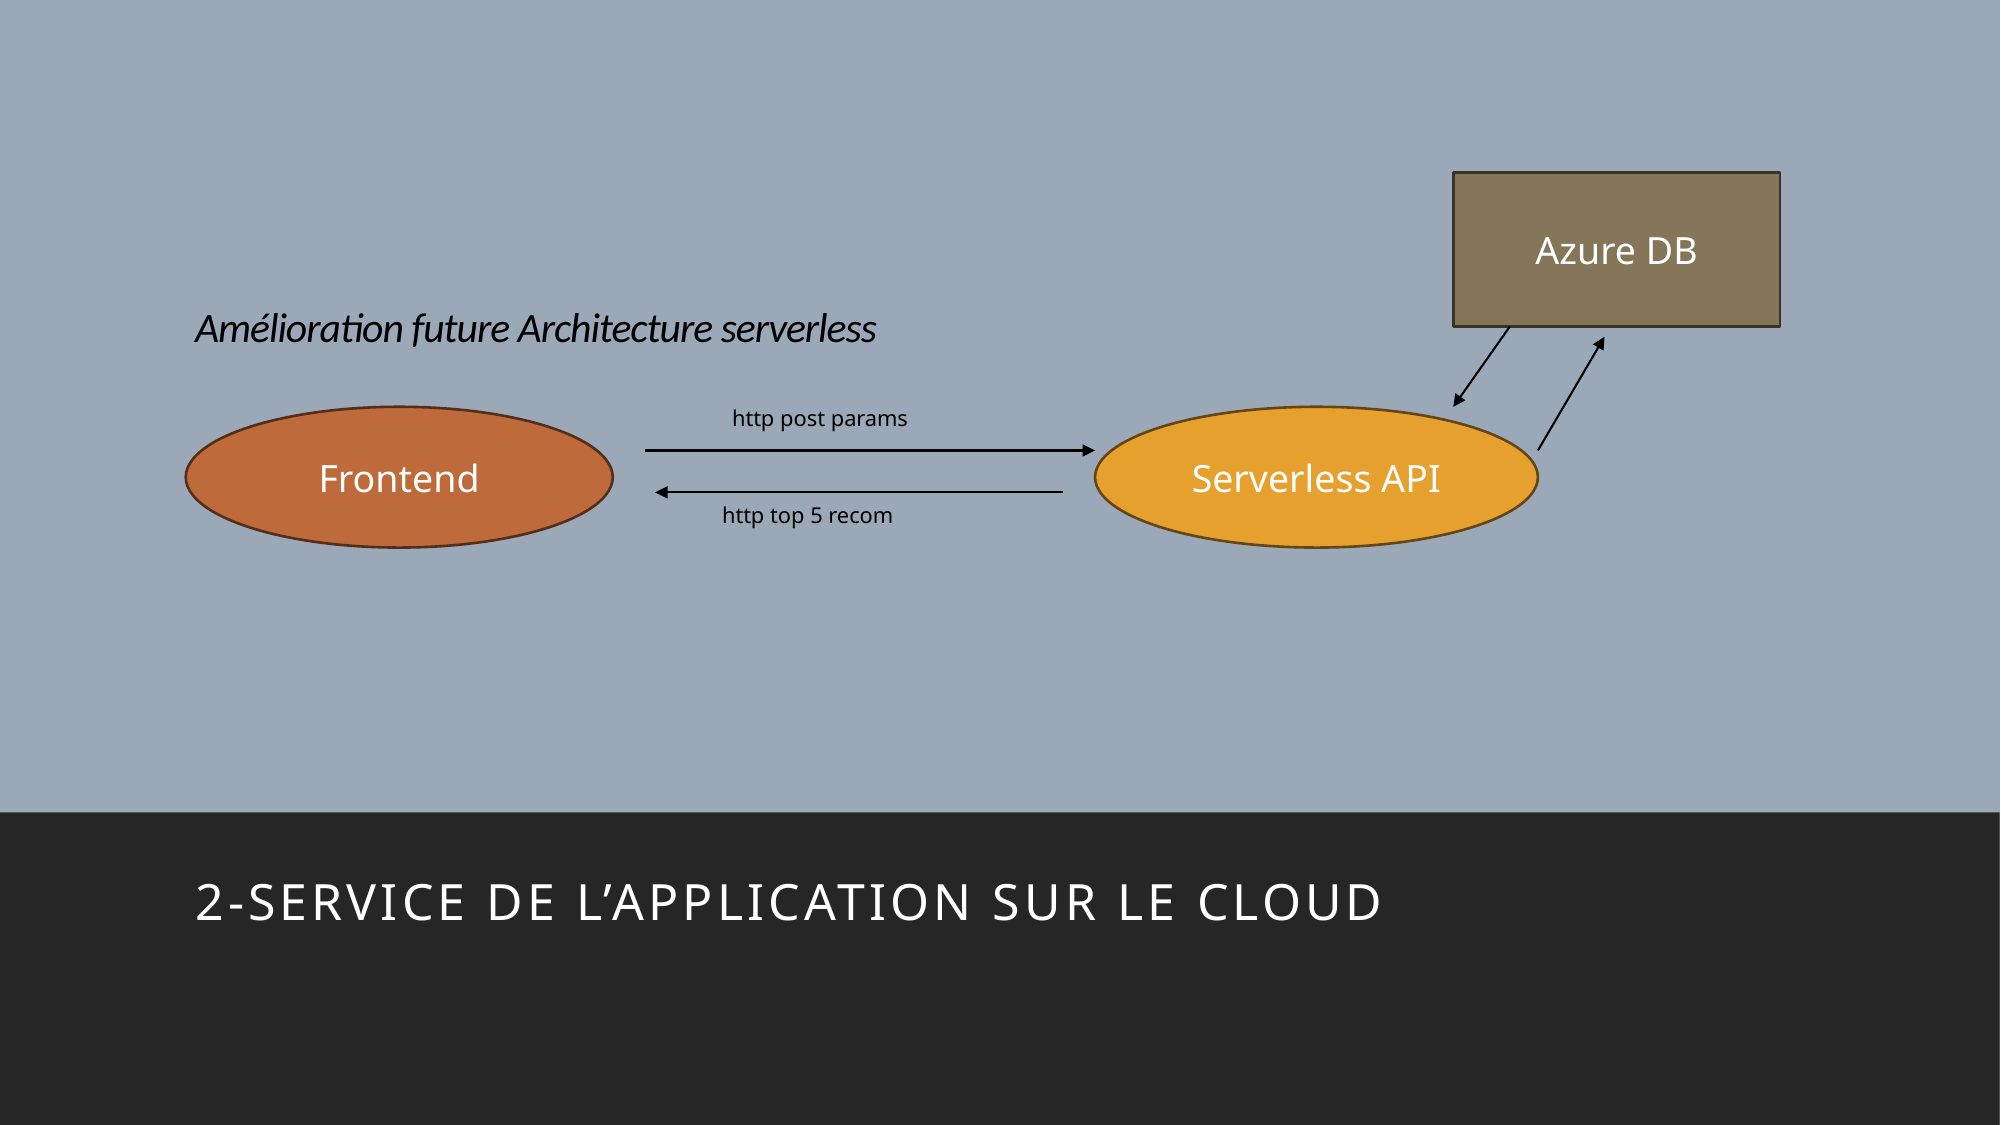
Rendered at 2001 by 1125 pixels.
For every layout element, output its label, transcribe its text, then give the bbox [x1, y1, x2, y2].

text_box Serverless API [1093, 405, 1540, 549]
text_box http top 5 recom [707, 500, 1013, 535]
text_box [1452, 325, 1511, 408]
title Amélioration future Architecture serverless [180, 124, 1830, 763]
subtitle 2-Service de l’application sur le cloud [180, 857, 1831, 1045]
text_box http post params [717, 397, 1001, 439]
text_box Azure DB [1452, 171, 1781, 328]
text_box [1537, 336, 1605, 451]
text_box Frontend [184, 405, 615, 549]
text_box [0, 0, 2000, 811]
text_box [0, 811, 2000, 1125]
